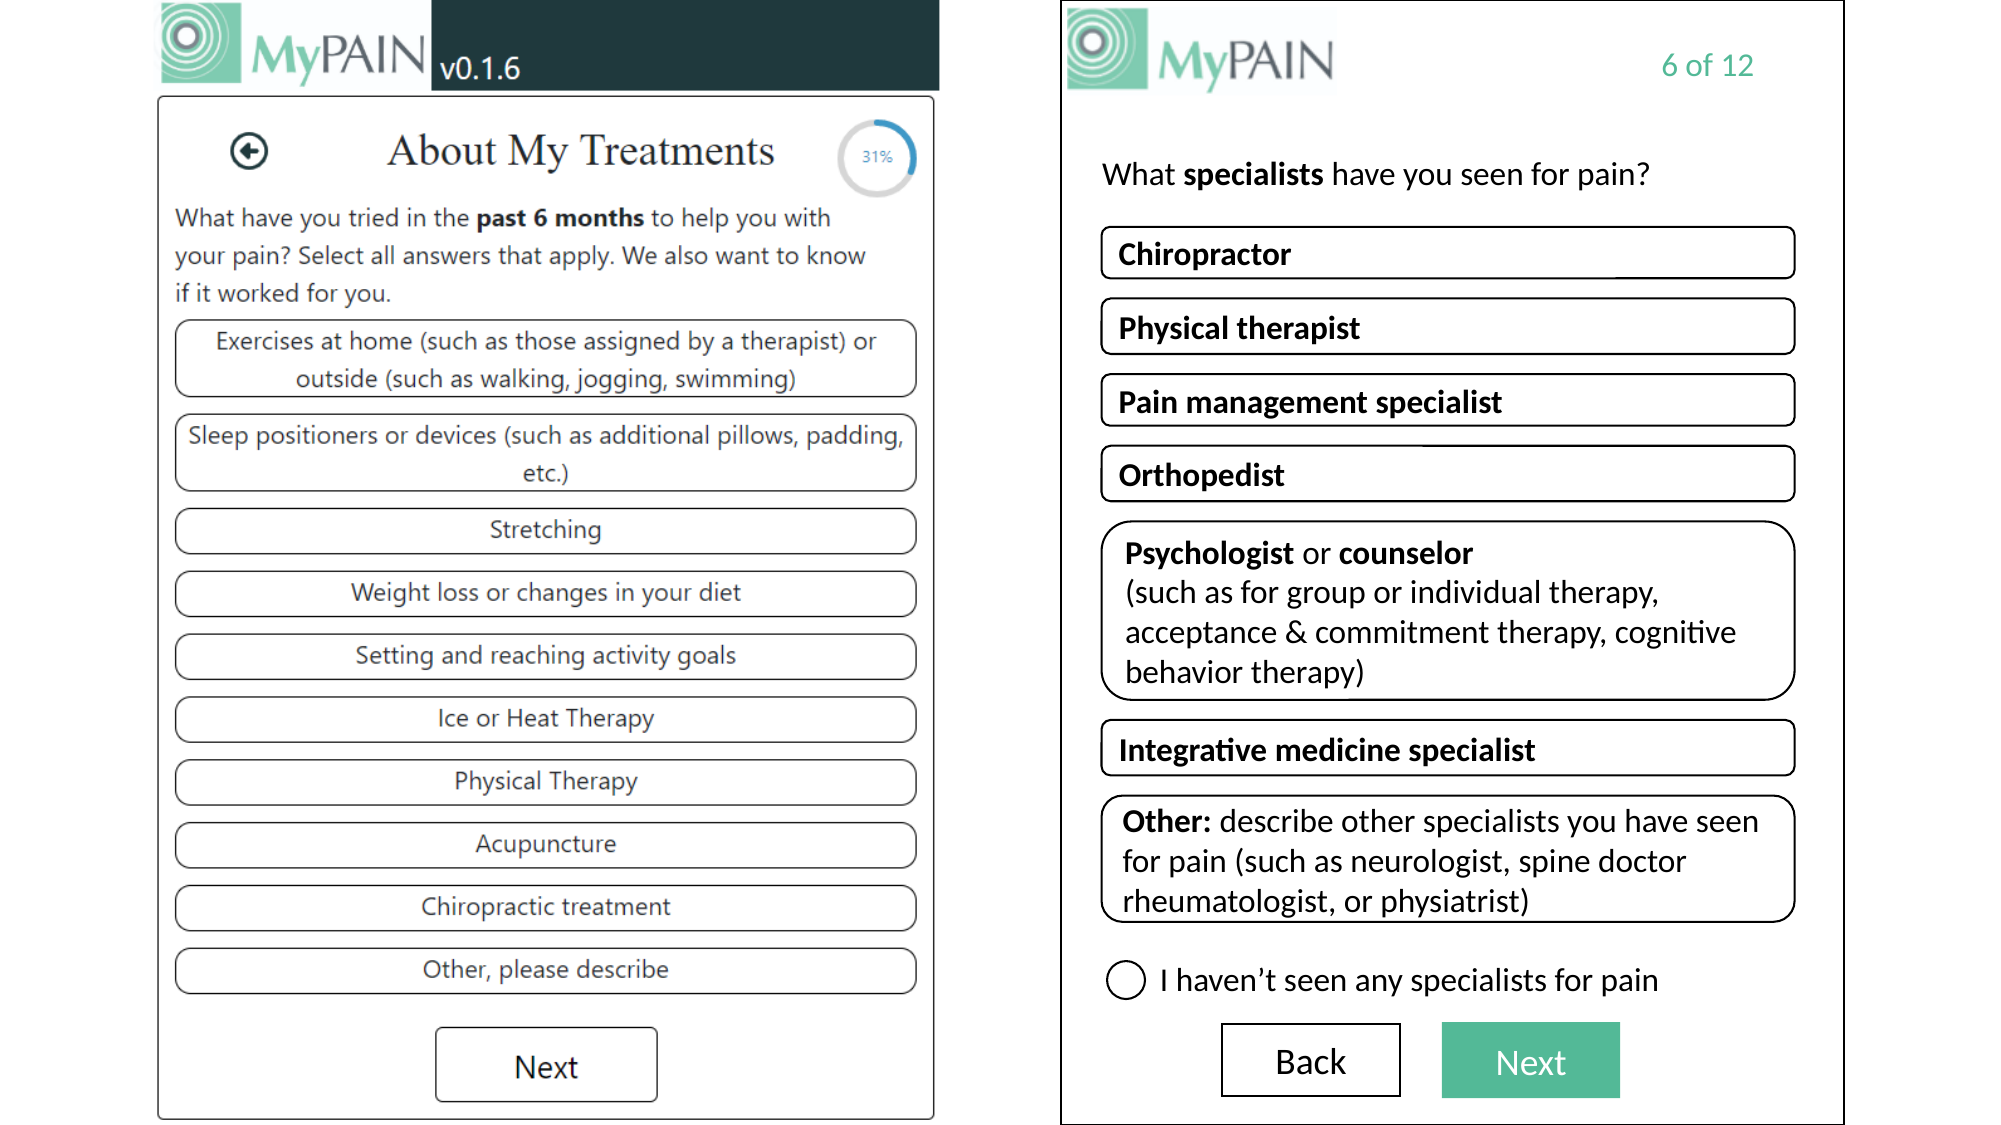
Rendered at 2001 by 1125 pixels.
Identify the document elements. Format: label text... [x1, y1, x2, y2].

text_box Psychologist or counselor (such as for group or individual therapy, acceptance & commitment therapy, cognitive behavior therapy) [1100, 520, 1796, 701]
text_box [1106, 960, 1144, 1001]
text_box Pain management specialist [1100, 373, 1796, 427]
text_box I haven’t seen any specialists for pain [1144, 950, 1785, 1006]
text_box Next [1441, 1021, 1621, 1099]
text_box Chiropractor [1100, 225, 1796, 280]
picture [1067, 7, 1337, 97]
text_box 6 of 12 [1646, 35, 1795, 91]
text_box Back [1221, 1023, 1401, 1097]
text_box Orthopedist [1100, 444, 1796, 503]
text_box Physical therapist [1100, 297, 1796, 356]
text_box [1060, 0, 1845, 1125]
text_box Other: describe other specialists you have seen for pain (such as neurologist, spine doctor rheumatologist, or physiatrist) [1100, 794, 1796, 923]
text_box Integrative medicine specialist [1100, 718, 1796, 777]
picture [150, 0, 942, 1125]
text_box What specialists have you seen for pain? [1087, 144, 1785, 200]
